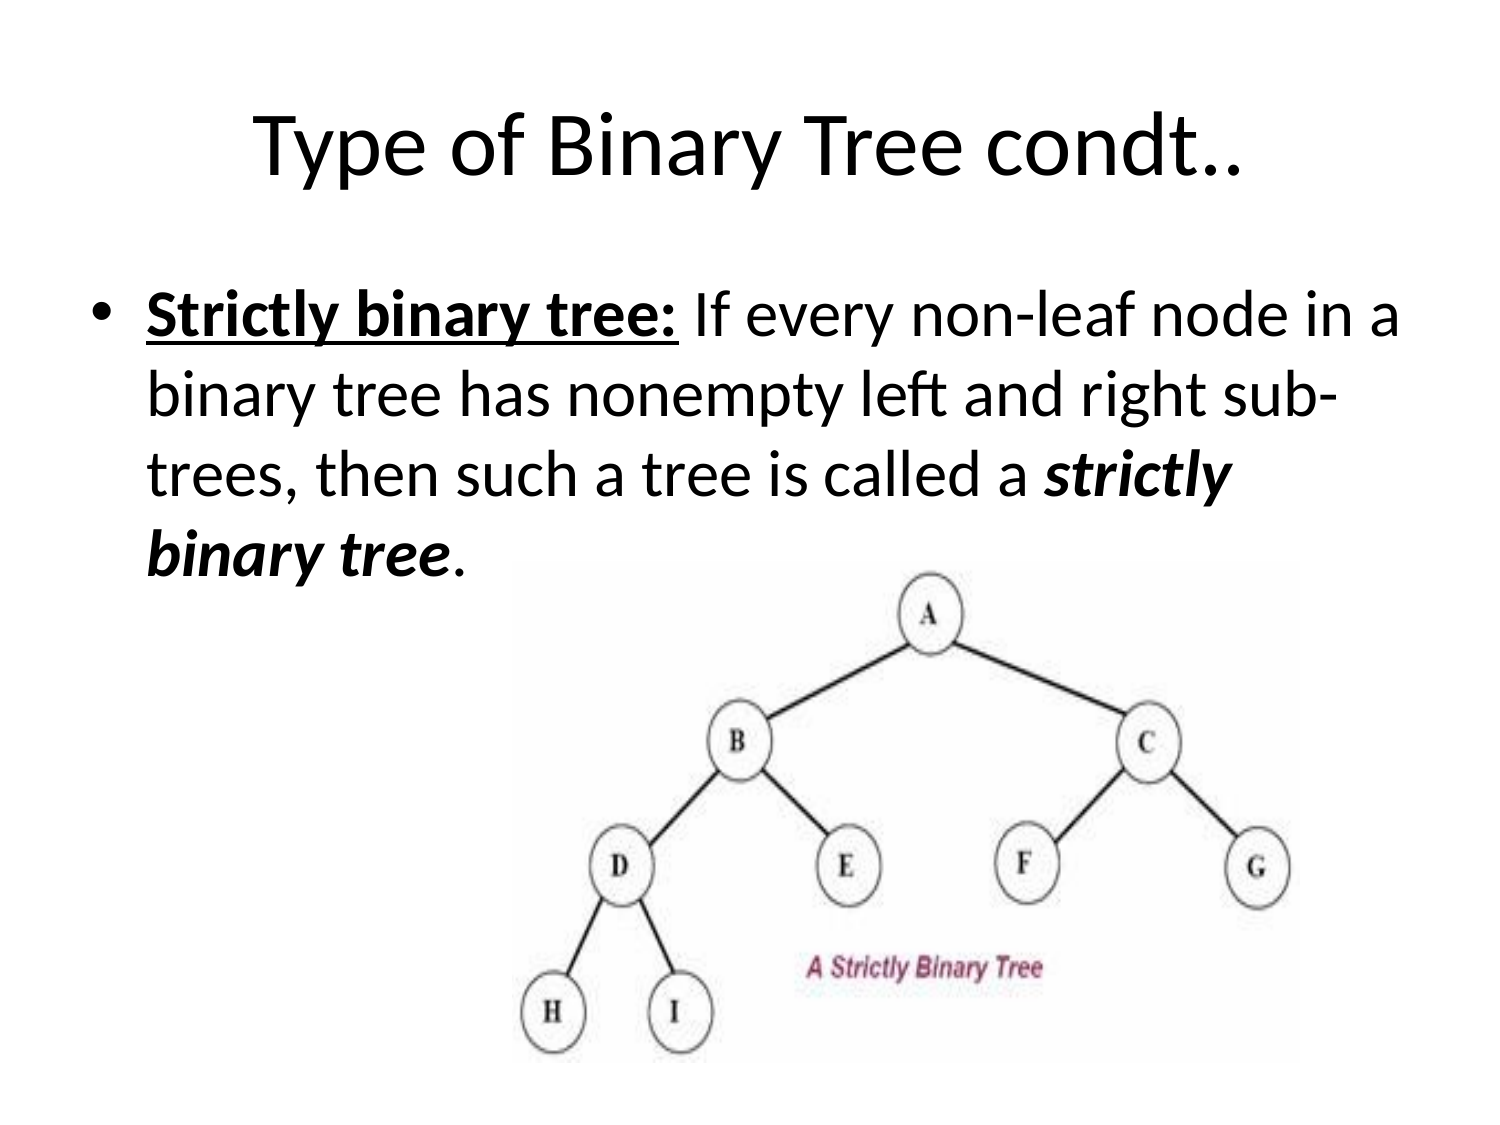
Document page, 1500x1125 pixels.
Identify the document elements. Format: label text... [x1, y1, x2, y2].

list Strictly binary tree: If every non-leaf node in a binary tree has nonempty left and right sub-trees, then such a tree is called a strictly binary tree. [75, 262, 1425, 1005]
title Type of Binary Tree condt.. [75, 45, 1425, 233]
picture [512, 549, 1301, 1063]
